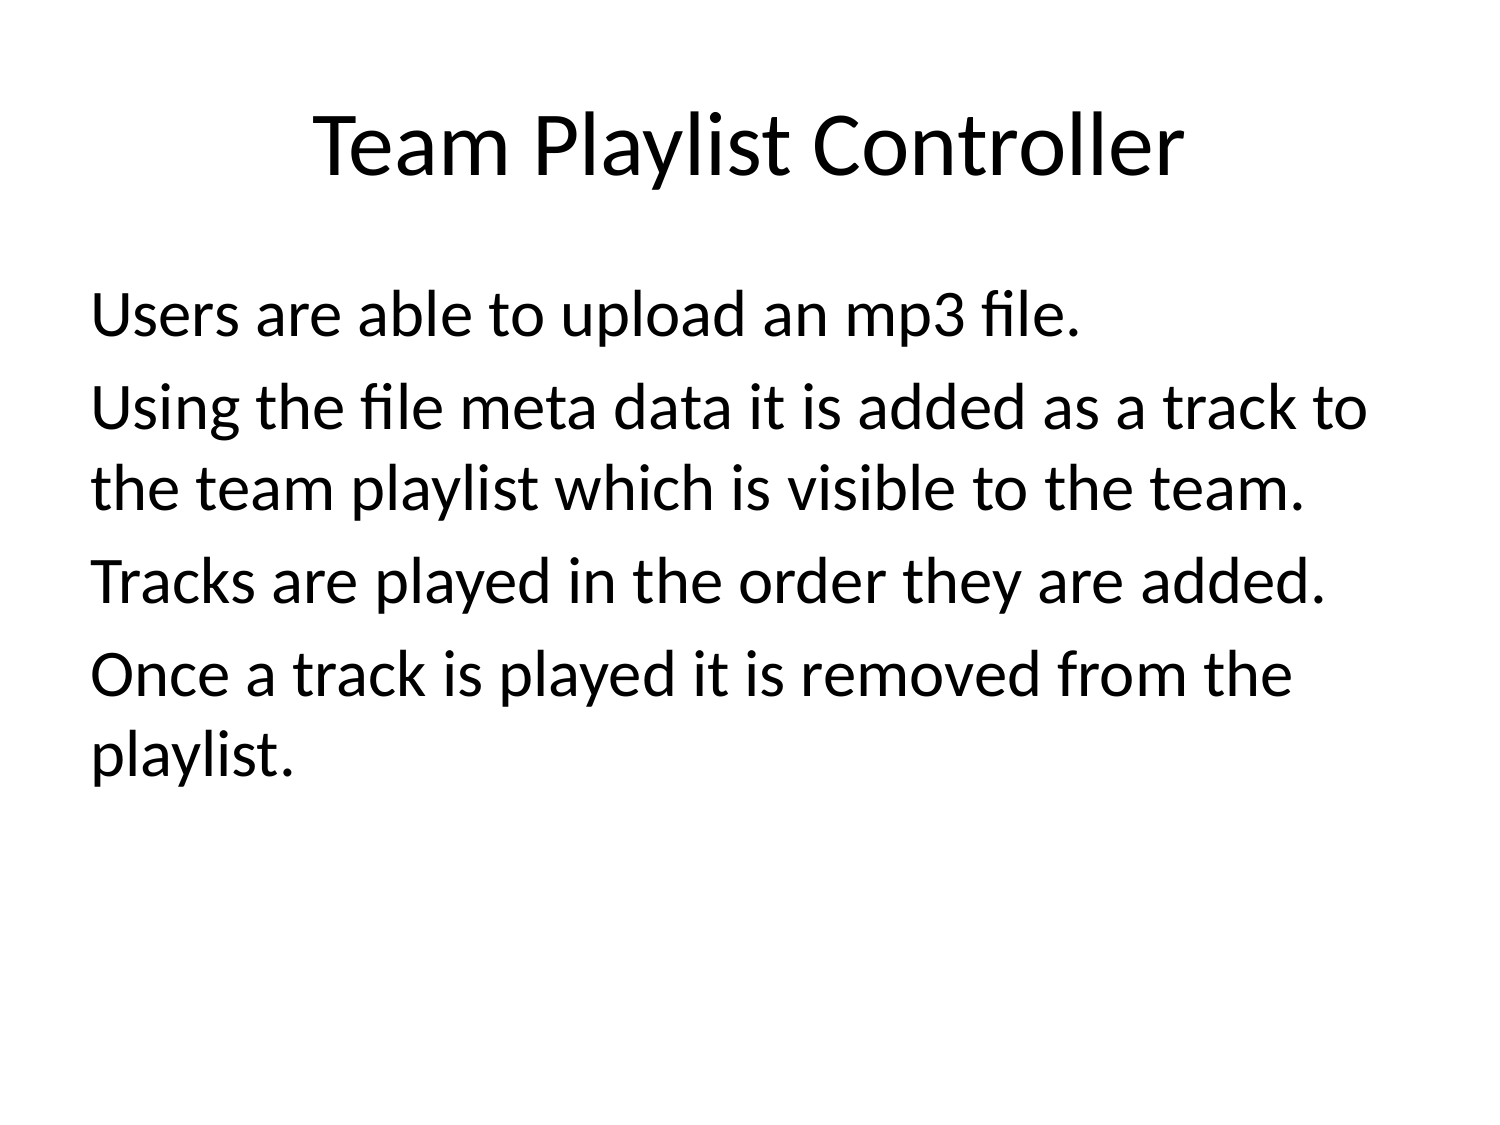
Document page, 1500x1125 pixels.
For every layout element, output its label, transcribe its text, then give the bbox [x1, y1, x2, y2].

list Users are able to upload an mp3 file. Using the file meta data it is added as a track to the team playlist which is visible to the team. Tracks are played in the order they are added. Once a track is played it is removed from the playlist. [75, 262, 1425, 1005]
title Team Playlist Controller [75, 45, 1425, 233]
